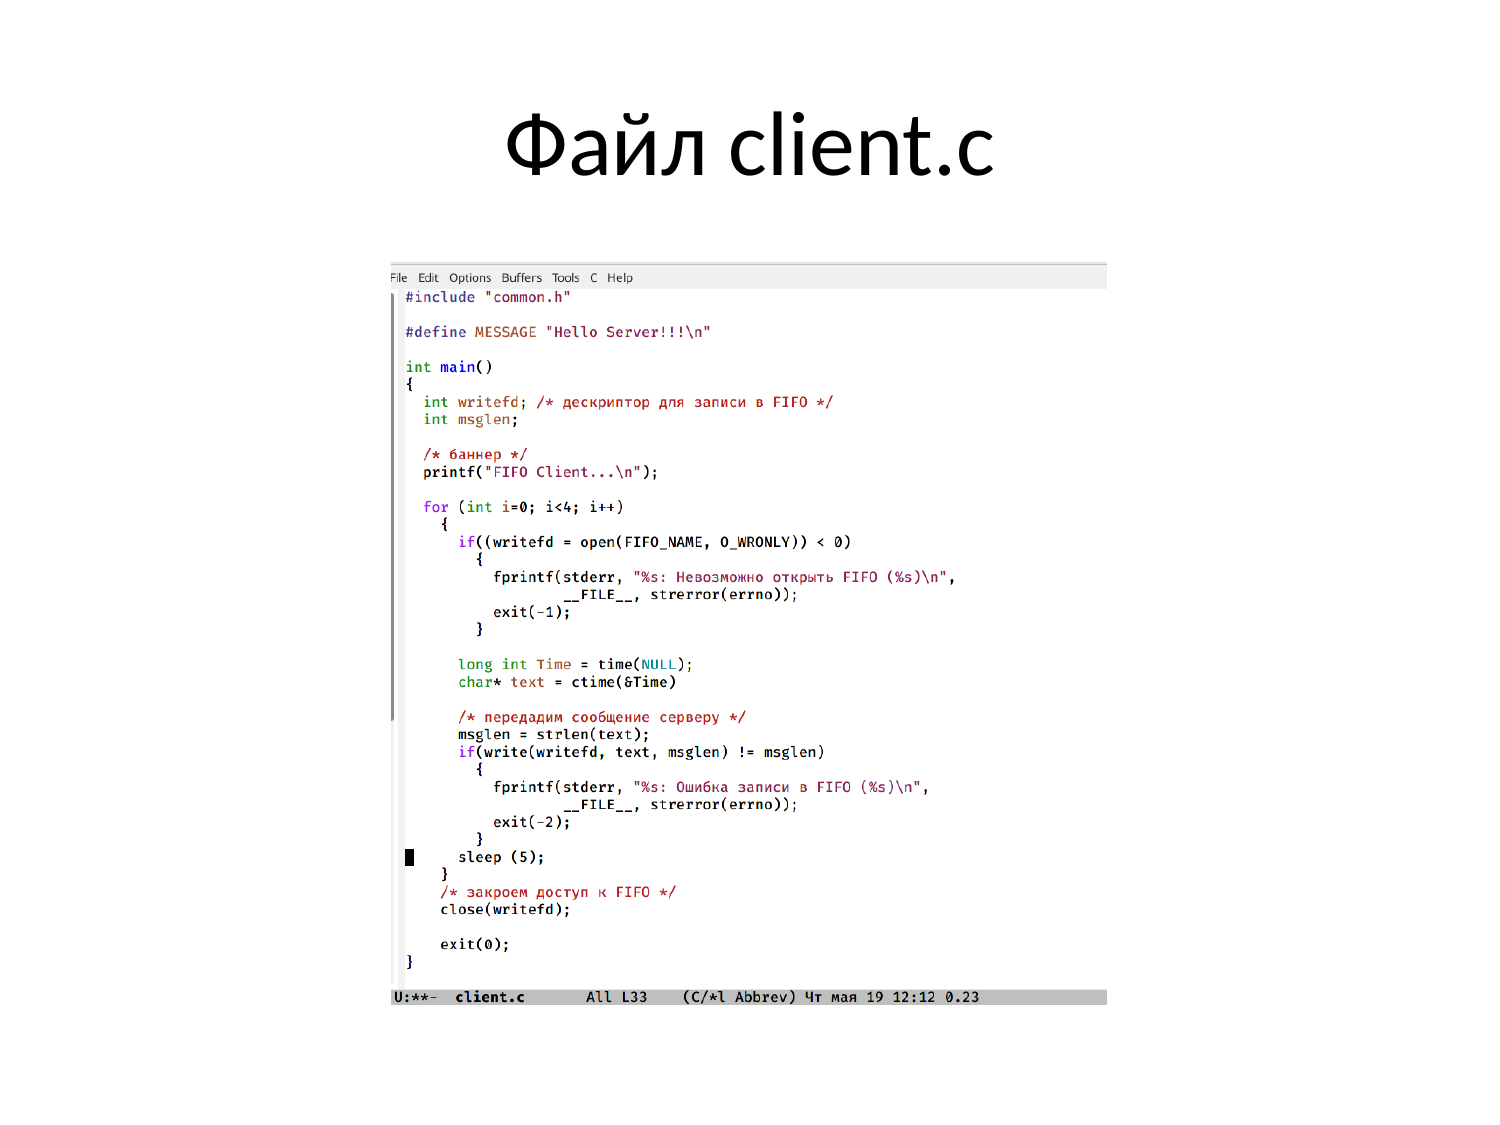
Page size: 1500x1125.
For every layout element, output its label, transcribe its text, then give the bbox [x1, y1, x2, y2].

picture [391, 262, 1107, 1005]
title Файл client.c [75, 45, 1425, 233]
